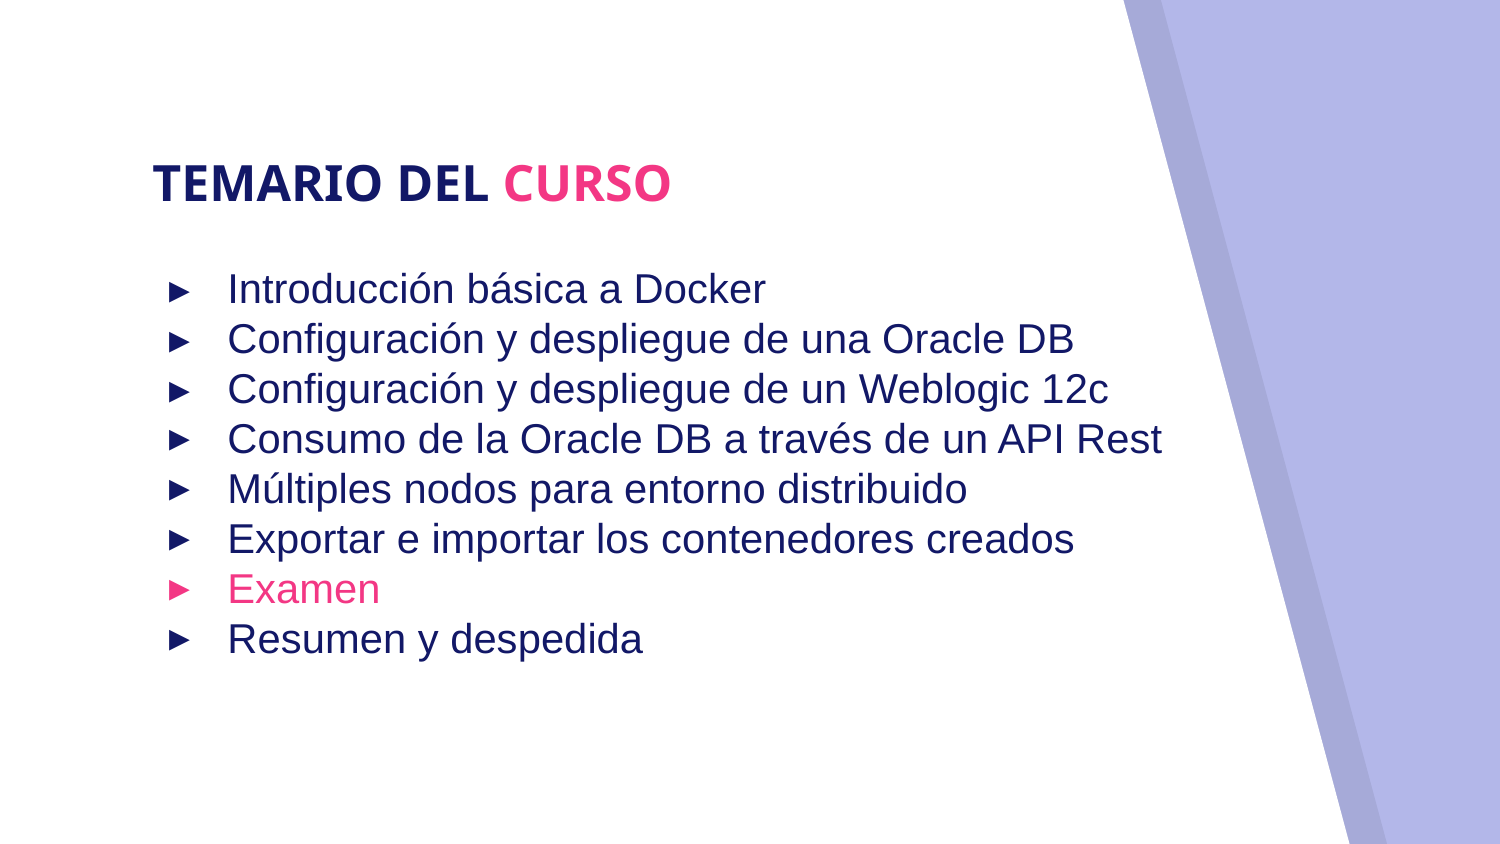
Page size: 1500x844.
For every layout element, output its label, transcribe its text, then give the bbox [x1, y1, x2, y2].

title TEMARIO DEL CURSO [137, 146, 1011, 227]
list Introducción básica a Docker Configuración y despliegue de una Oracle DB Configuración y despliegue de un Weblogic 12c Consumo de la Oracle DB a través de un API Rest Múltiples nodos para entorno distribuido Exportar e importar los contenedores creados Examen Resumen y despedida [137, 246, 1297, 617]
